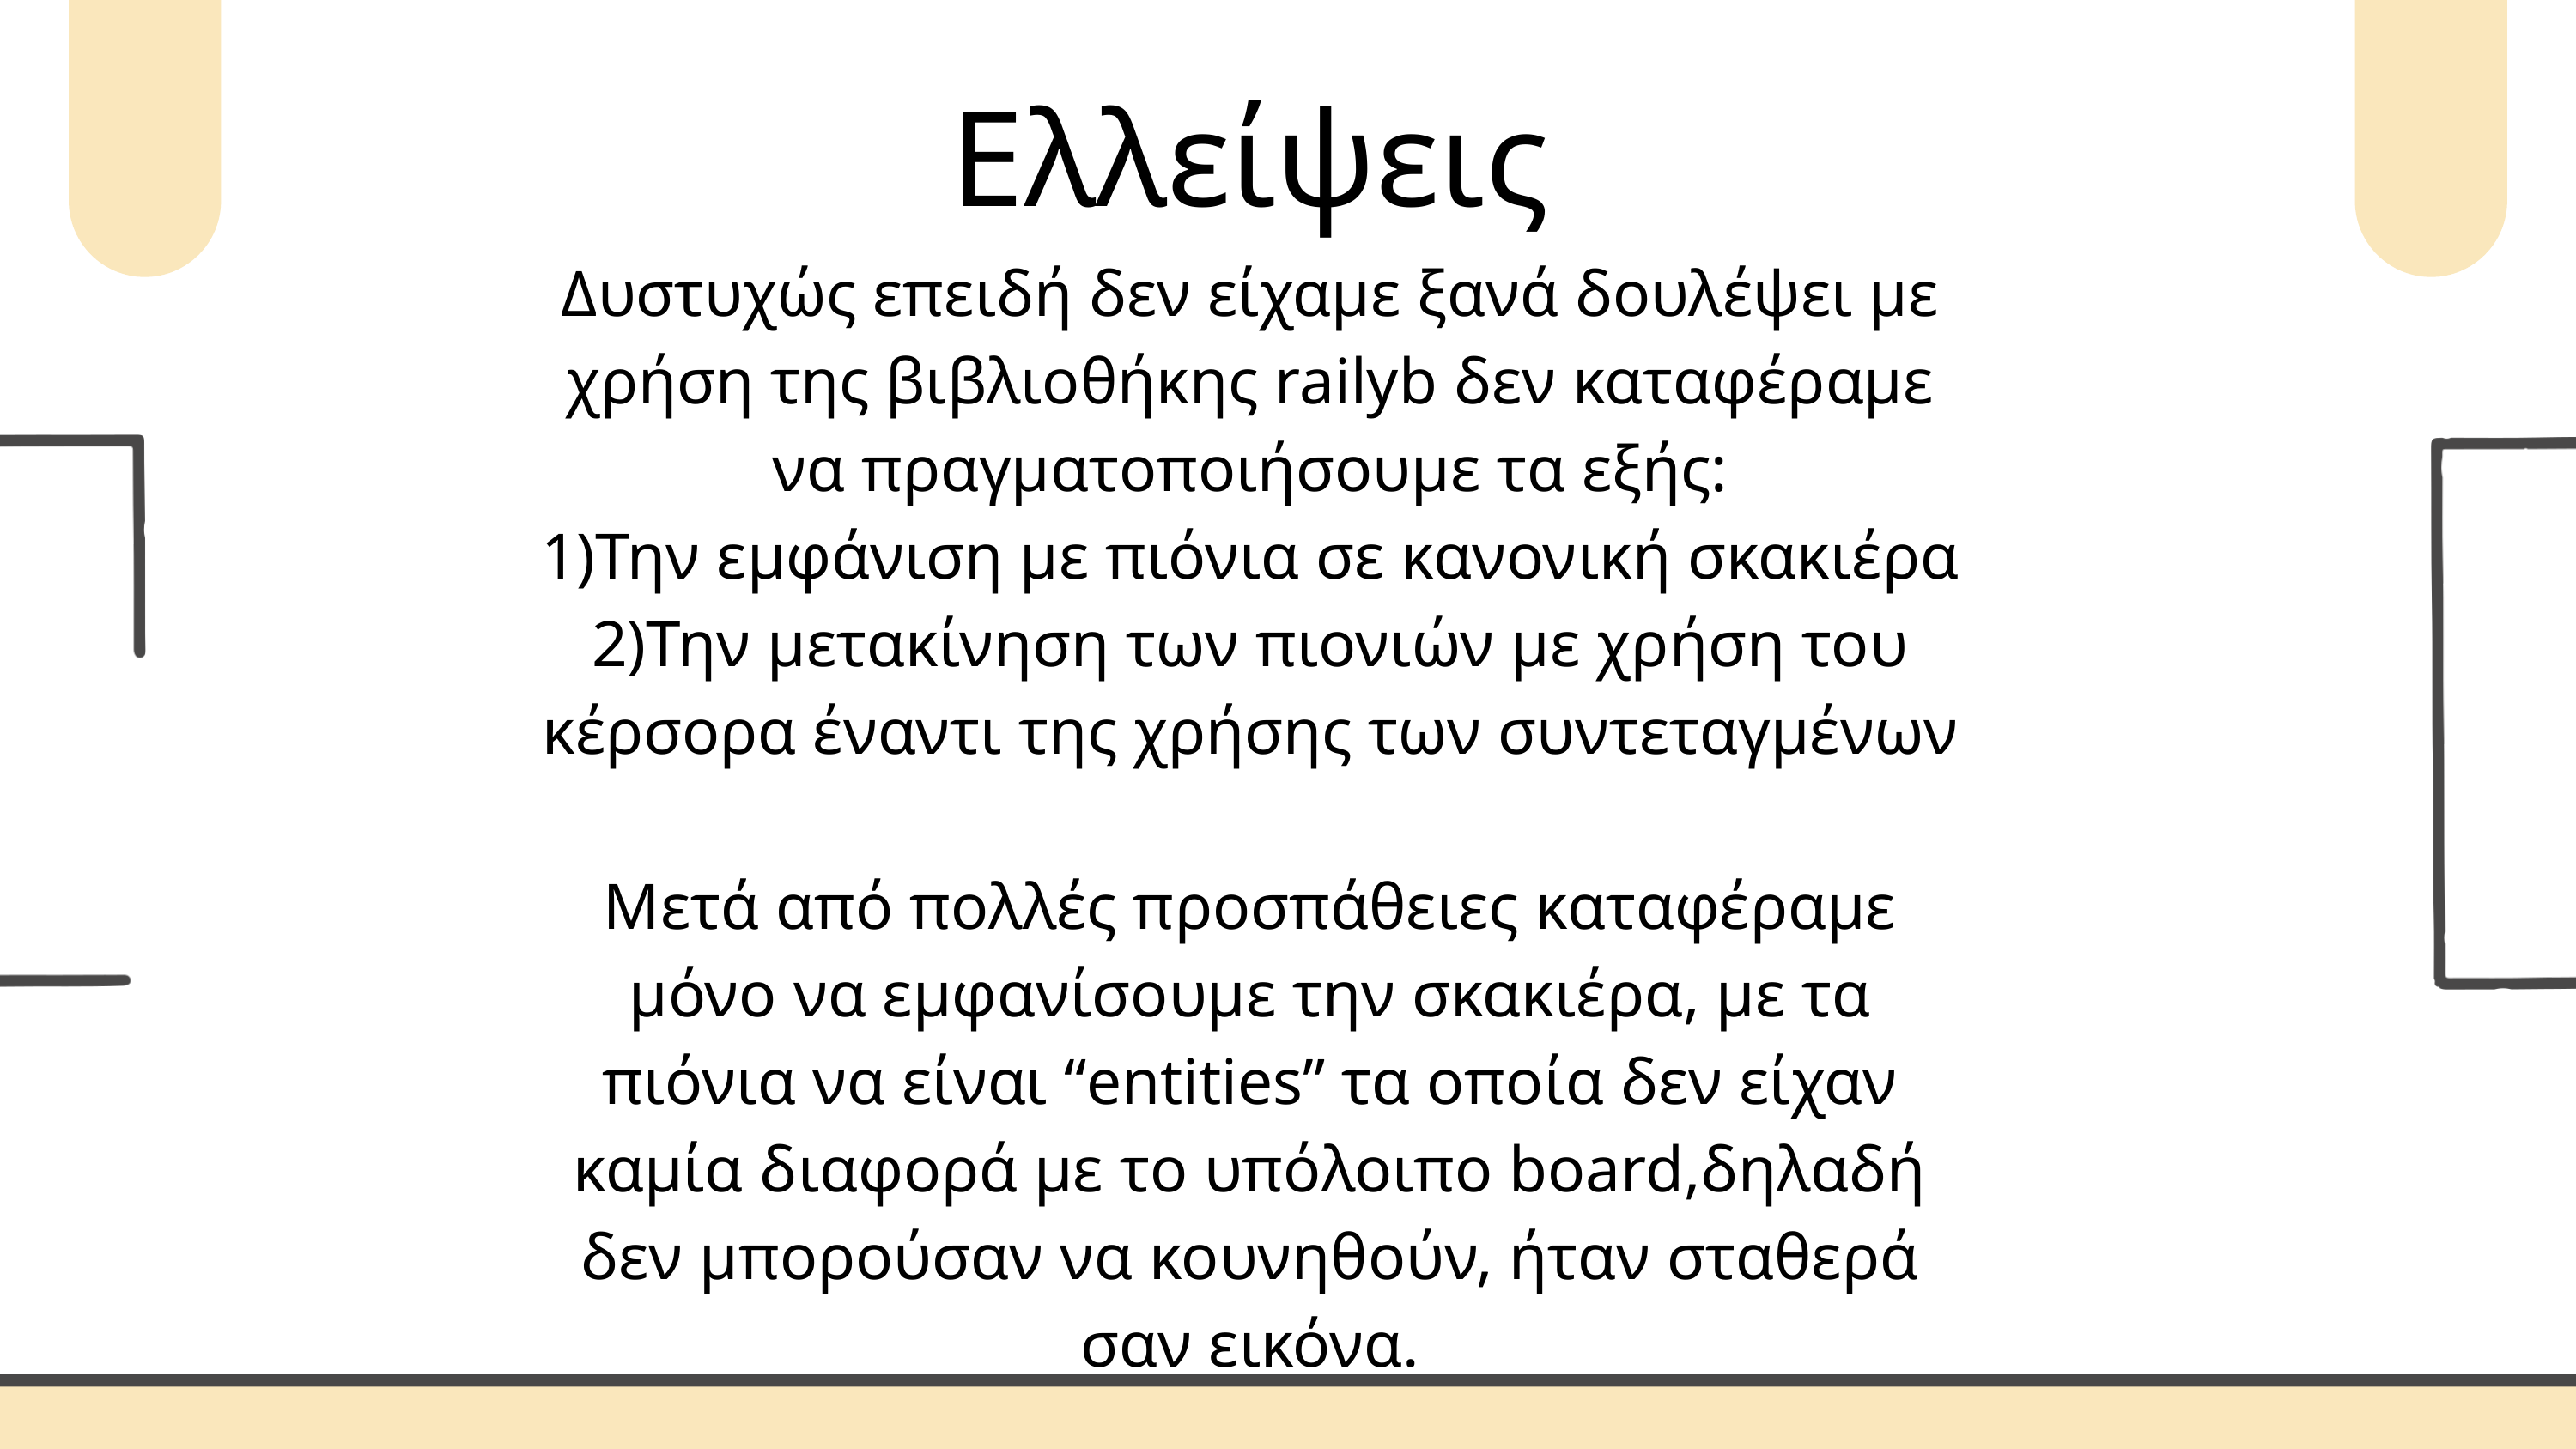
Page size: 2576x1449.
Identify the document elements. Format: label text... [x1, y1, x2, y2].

text_box [0, 434, 146, 990]
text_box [68, 0, 222, 277]
text_box Ελλείψεις [880, 48, 1620, 233]
text_box [2431, 434, 2576, 990]
text_box Δυστυχώς επειδή δεν είχαμε ξανά δουλέψει με χρήση της βιβλιοθήκης railyb δεν καταφέραμε να πραγματοποιήσουμε τα εξής: 1)Την εμφάνιση με πιόνια σε κανονική σκακιέρα 2)Την μετακίνηση των πιονιών με χρήση του κέρσορα έναντι της χρήσης των συντεταγμένων Μετά από πολλές προσπάθειες καταφέραμε μόνο να εμφανίσουμε την σκακιέρα, με τα πιόνια να είναι “entities” τα οποία δεν είχαν καμία διαφορά με το υπόλοιπο board,δηλαδή δεν μπορούσαν να κουνηθούν, ήταν σταθερά σαν εικόνα. [532, 240, 1968, 1377]
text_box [2354, 0, 2508, 277]
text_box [0, 1379, 2576, 1449]
